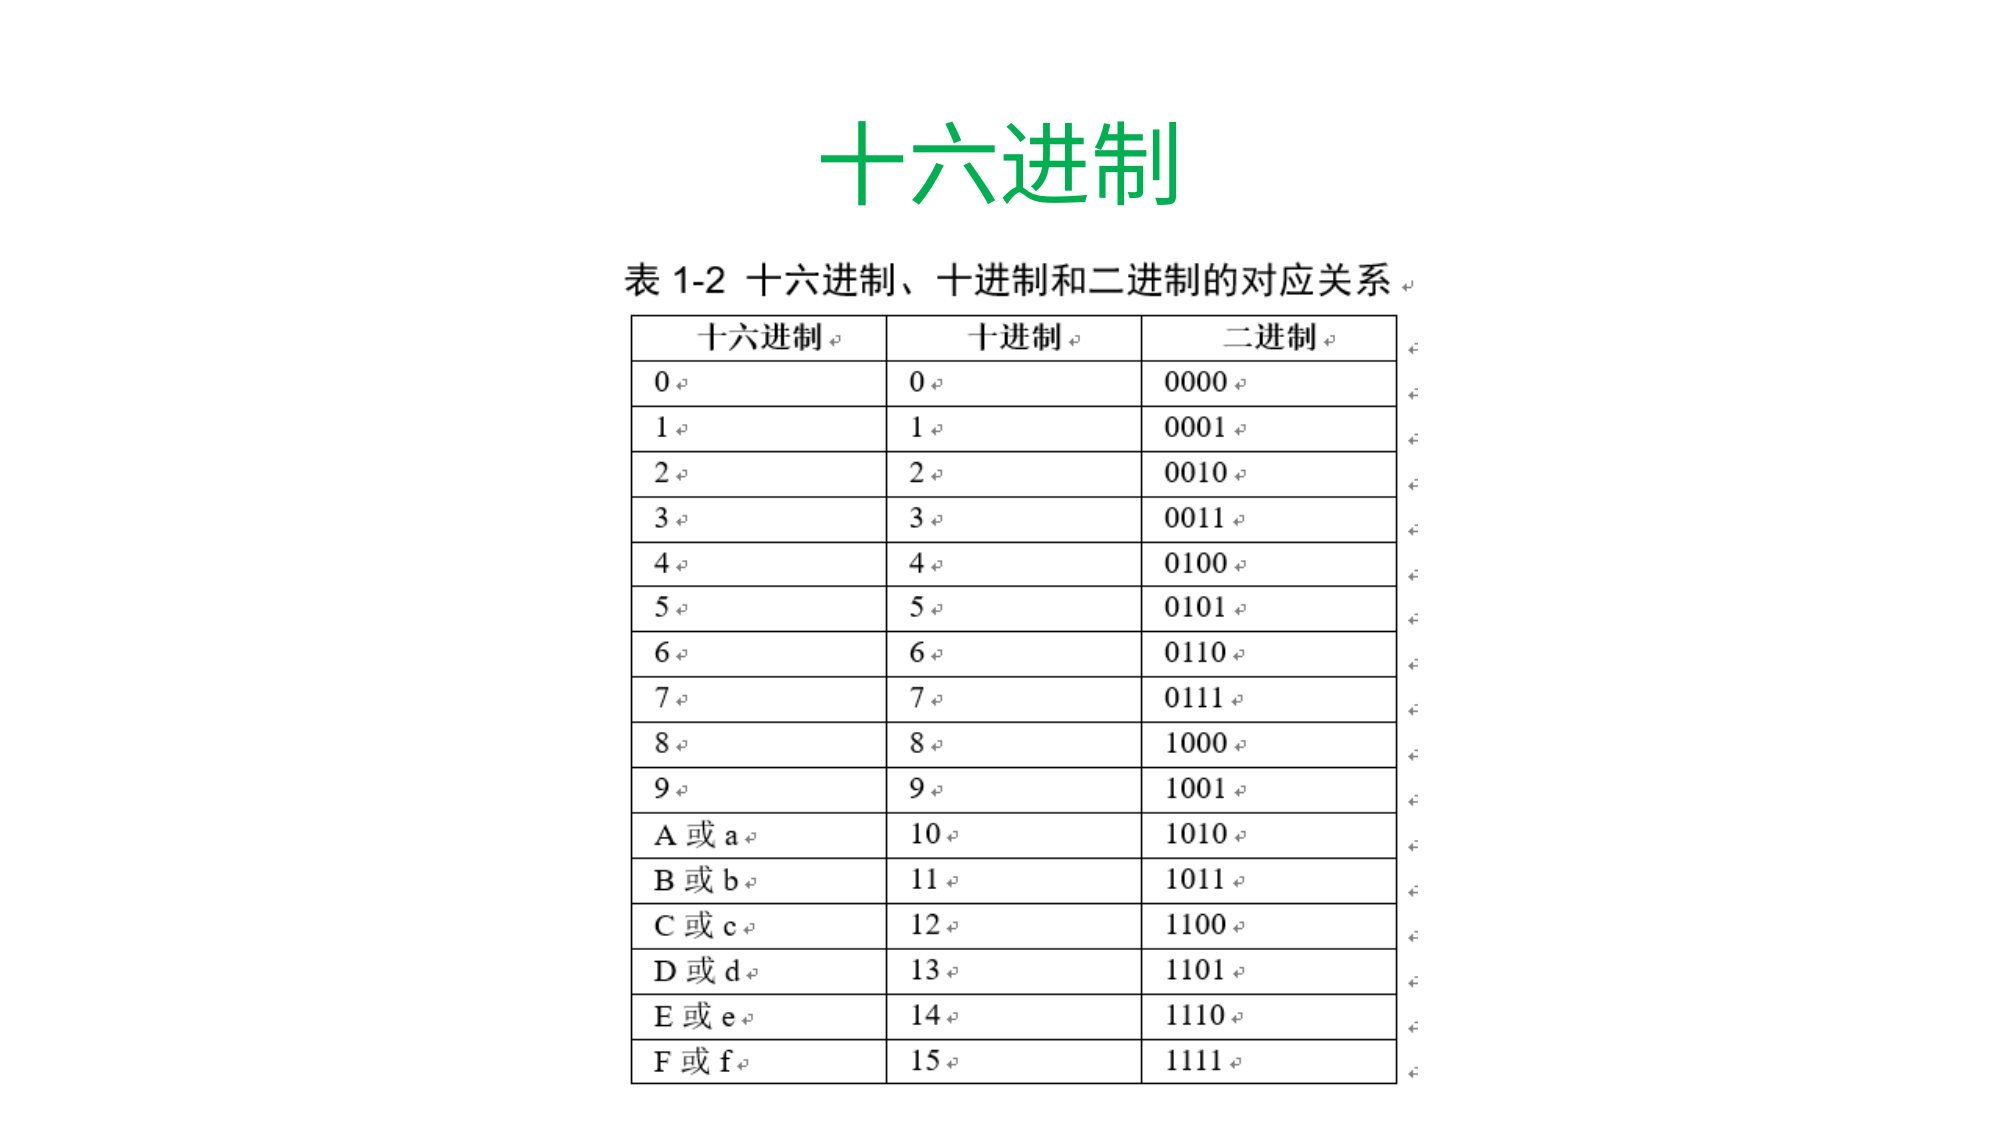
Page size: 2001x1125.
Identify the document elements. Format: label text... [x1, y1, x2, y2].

picture [606, 251, 1418, 1097]
title 十六进制 [137, 59, 1863, 278]
